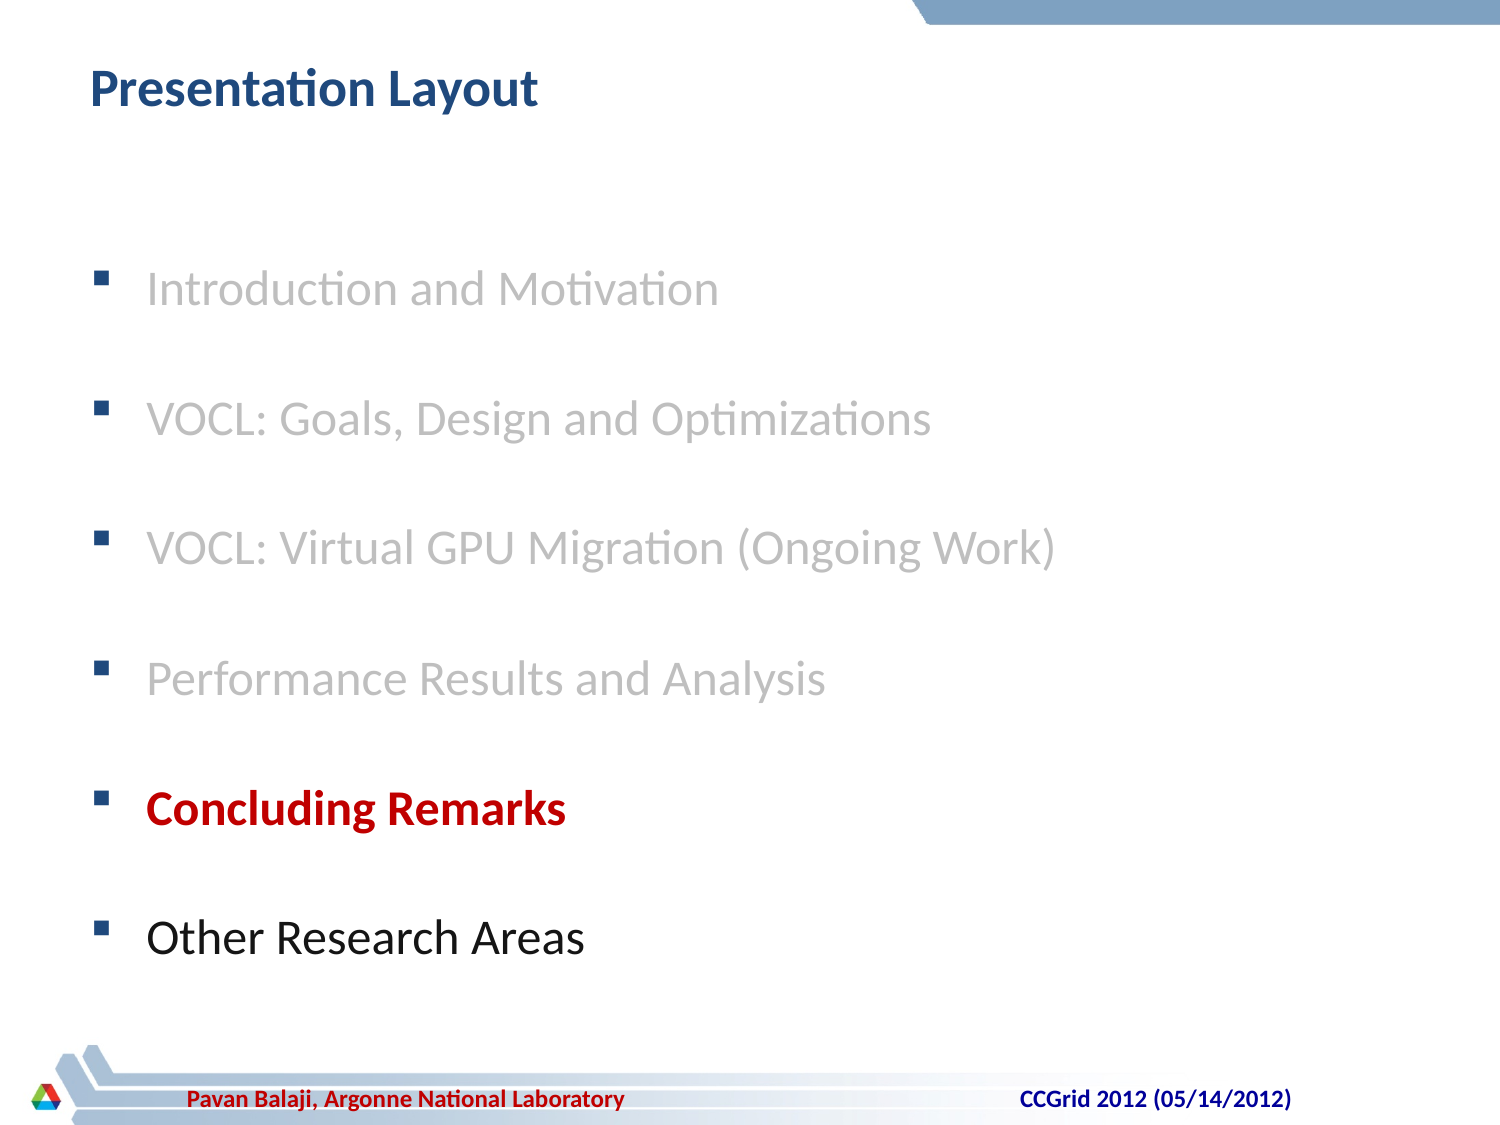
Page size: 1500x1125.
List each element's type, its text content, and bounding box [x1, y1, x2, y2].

picture [0, 0, 1500, 26]
title Presentation Layout [74, 44, 1426, 176]
footer CCGrid 2012 (05/14/2012) [862, 1074, 1450, 1113]
list Introduction and Motivation VOCL: Goals, Design and Optimizations VOCL: Virtual GPU Migration (Ongoing Work) Performance Results and Analysis Concluding Remarks Other Research Areas [74, 187, 1426, 1038]
picture [0, 1037, 1500, 1125]
